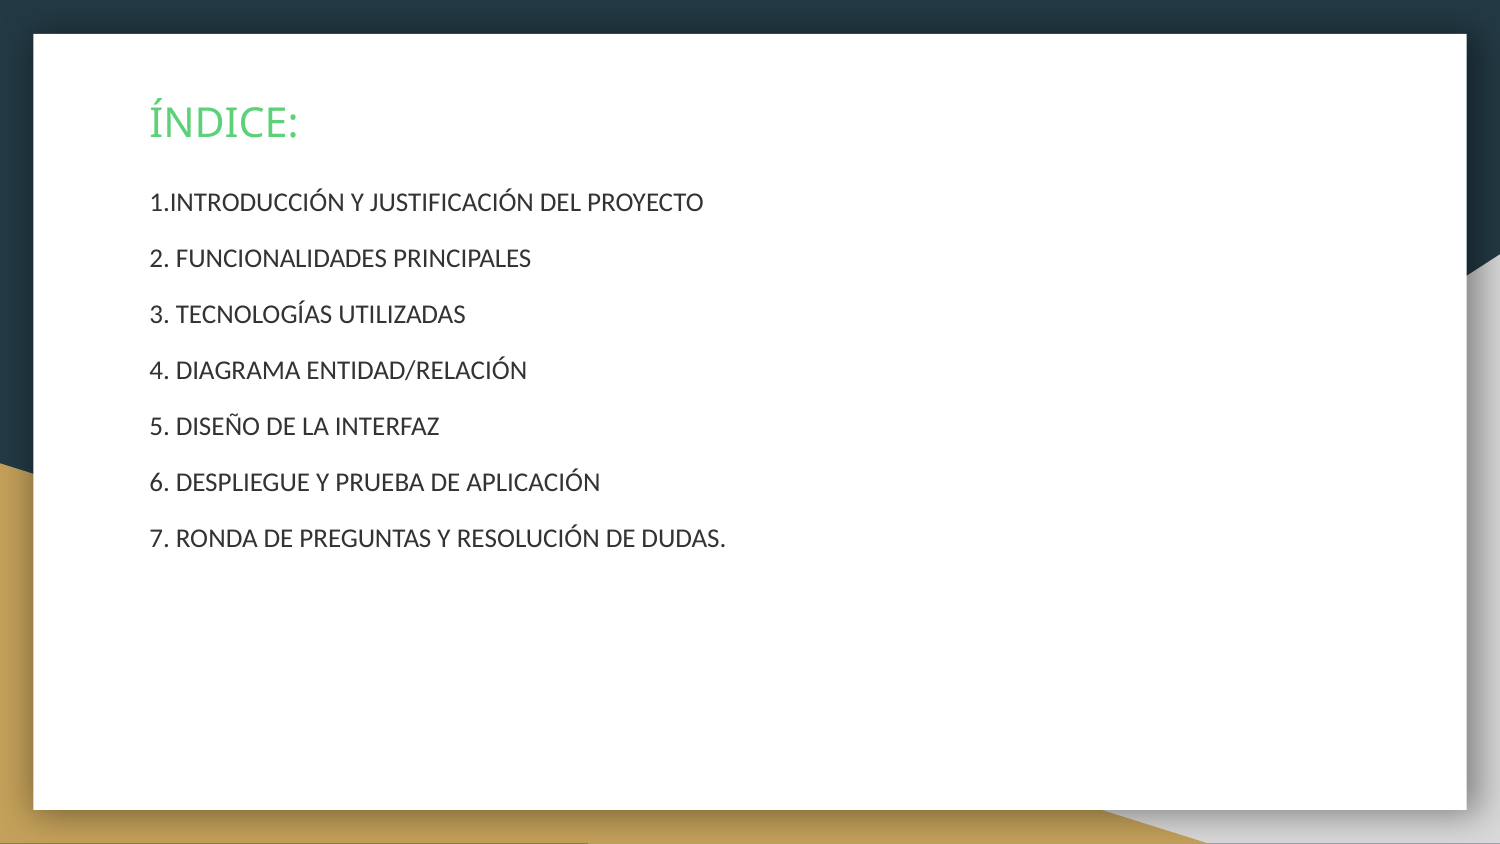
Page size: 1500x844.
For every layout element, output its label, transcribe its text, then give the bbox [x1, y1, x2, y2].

title ÍNDICE: [134, 78, 1366, 165]
list 1.INTRODUCCIÓN Y JUSTIFICACIÓN DEL PROYECTO 2. FUNCIONALIDADES PRINCIPALES 3. TECNOLOGÍAS UTILIZADAS 4. DIAGRAMA ENTIDAD/RELACIÓN 5. DISEÑO DE LA INTERFAZ 6. DESPLIEGUE Y PRUEBA DE APLICACIÓN 7. RONDA DE PREGUNTAS Y RESOLUCIÓN DE DUDAS. [134, 172, 1366, 701]
